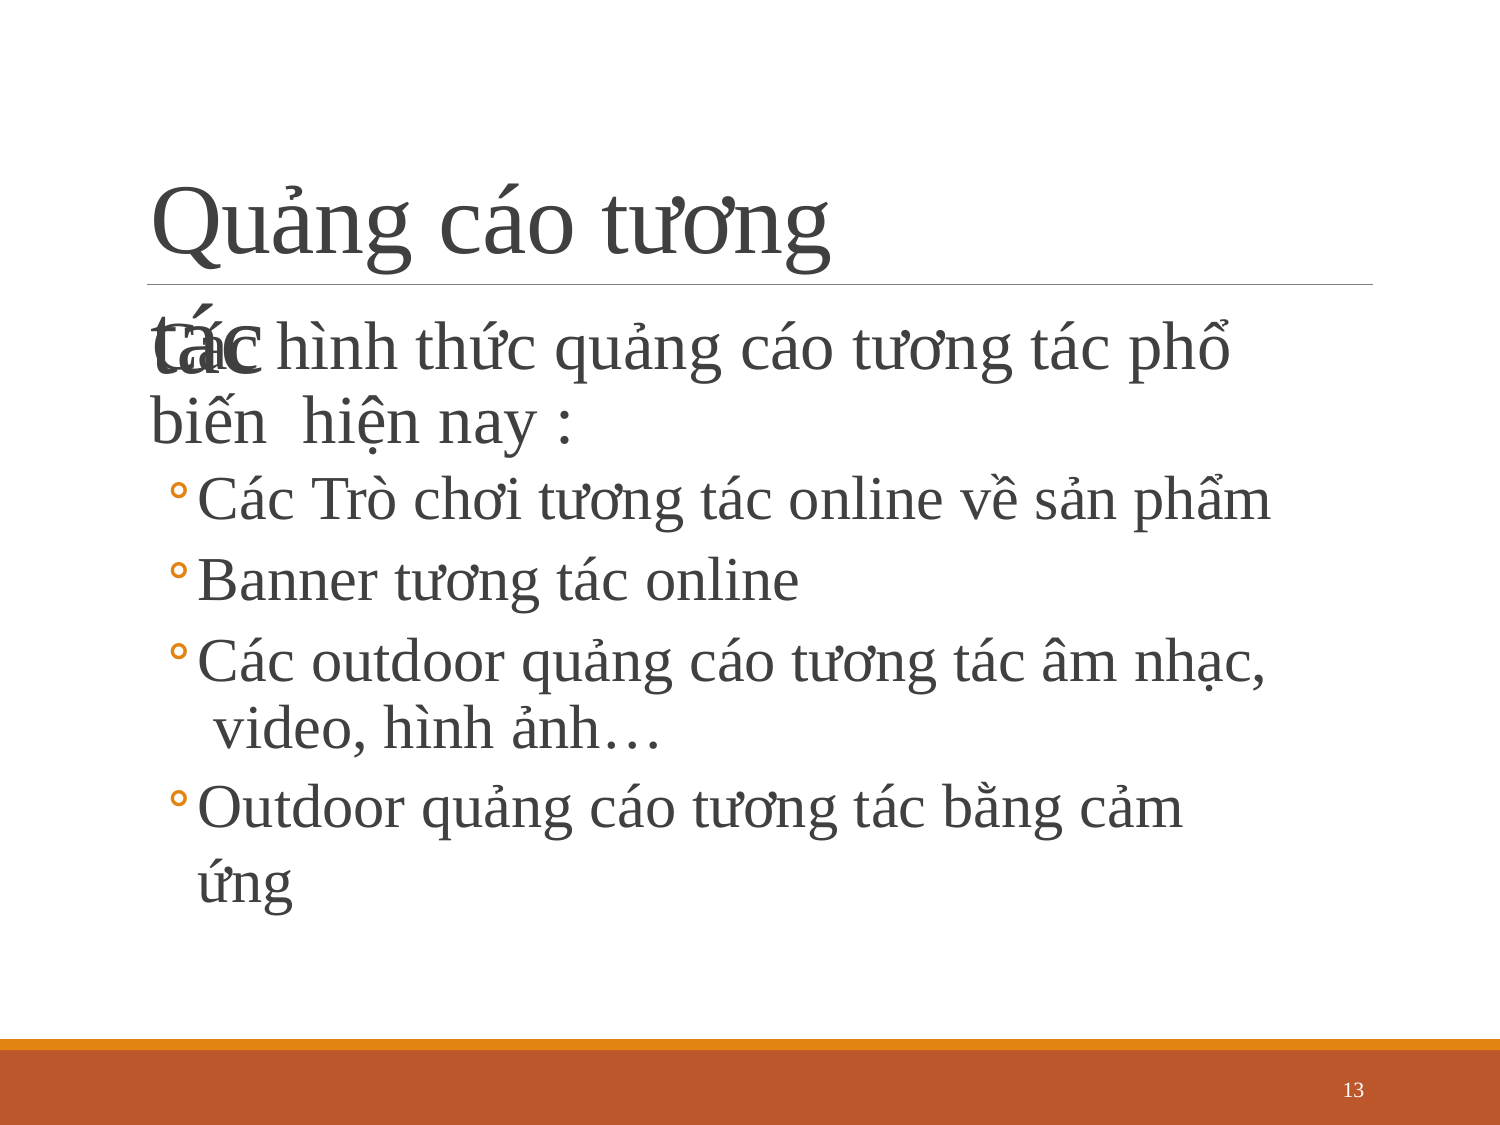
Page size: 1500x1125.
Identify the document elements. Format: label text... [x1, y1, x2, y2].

text_box Các hình thức quảng cáo tương tác phổ biến hiện nay : Các Trò chơi tương tác online về sản phẩm Banner tương tác online Các outdoor quảng cáo tương tác âm nhạc, video, hình ảnh… Outdoor quảng cáo tương tác bằng cảm ứng [147, 297, 1369, 915]
slide_number 13 [1333, 1075, 1371, 1125]
title Quảng cáo tương tác [147, 151, 966, 297]
